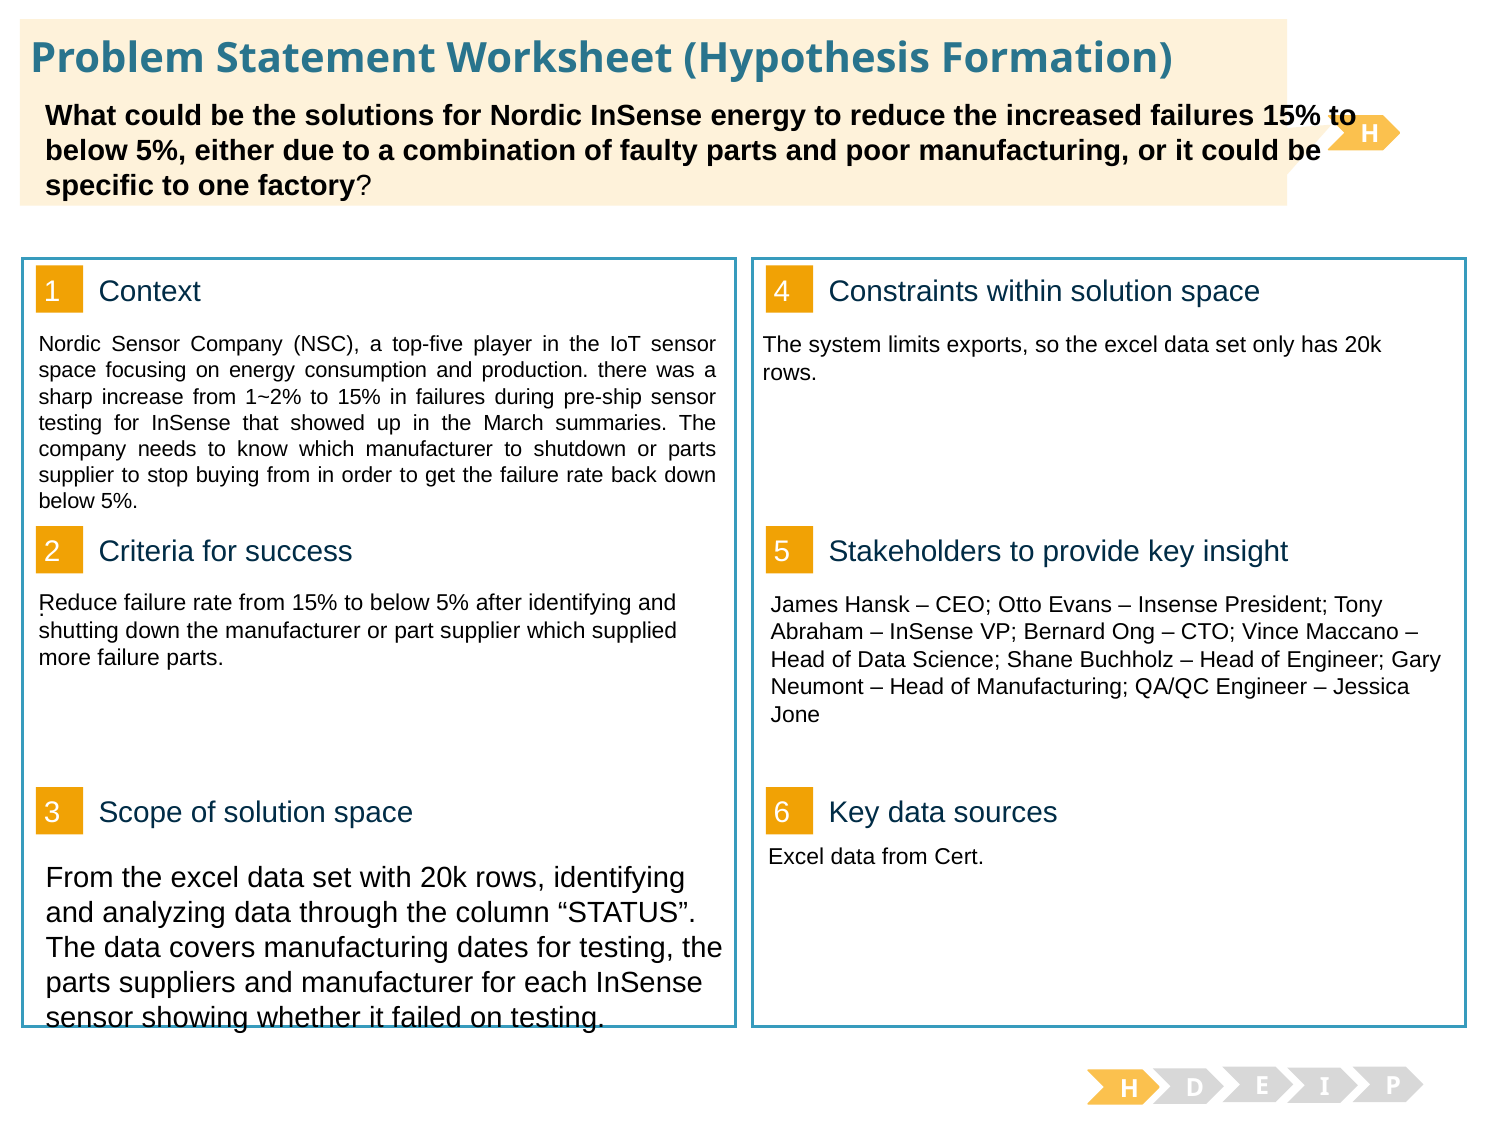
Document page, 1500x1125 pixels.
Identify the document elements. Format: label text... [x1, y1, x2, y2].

text_box 5 [765, 526, 814, 574]
text_box Constraints within solution space [828, 270, 1419, 308]
text_box [752, 258, 1466, 1027]
text_box E [1222, 1066, 1294, 1103]
text_box P [1352, 1066, 1424, 1103]
text_box 6 [765, 787, 814, 834]
text_box Nordic Sensor Company (NSC), a top-five player in the IoT sensor space focusing on energy consumption and production. there was a sharp increase from 1~2% to 15% in failures during pre-ship sensor testing for InSense that showed up in the March summaries. The company needs to know which manufacturer to shutdown or parts supplier to stop buying from in order to get the failure rate back down below 5%. . [23, 322, 733, 532]
text_box 1 [35, 265, 84, 313]
text_box James Hansk – CEO; Otto Evans – Insense President; Tony Abraham – InSense VP; Bernard Ong – CTO; Vince Maccano – Head of Data Science; Shane Buchholz – Head of Engineer; Gary Neumont – Head of Manufacturing; QA/QC Engineer – Jessica Jone [755, 581, 1466, 760]
text_box [22, 258, 736, 1027]
text_box 4 [765, 265, 814, 313]
text_box Key data sources [828, 792, 1419, 830]
text_box Context [98, 270, 689, 308]
text_box Scope of solution space [98, 812, 689, 829]
text_box Reduce failure rate from 15% to below 5% after identifying and shutting down the manufacturer or part supplier which supplied more failure parts. [23, 580, 733, 812]
text_box Excel data from Cert. [753, 834, 1463, 1012]
text_box 2 [35, 532, 84, 574]
text_box I [1287, 1067, 1358, 1103]
text_box From the excel data set with 20k rows, identifying and analyzing data through the column “STATUS”. The data covers manufacturing dates for testing, the parts suppliers and manufacturer for each InSense sensor showing whether it failed on testing. [30, 850, 740, 974]
title Problem Statement Worksheet (Hypothesis Formation) [30, 31, 1473, 82]
text_box Criteria for success [98, 532, 689, 569]
text_box The system limits exports, so the excel data set only has 20k rows. [747, 322, 1458, 500]
text_box D [1152, 1068, 1224, 1104]
text_box 3 [35, 812, 84, 835]
text_box [19, 19, 1292, 206]
text_box What could be the solutions for Nordic InSense energy to reduce the increased failures 15% to below 5%, either due to a combination of faulty parts and poor manufacturing, or it could be specific to one factory? [30, 88, 1439, 170]
text_box Stakeholders to provide key insight [828, 531, 1419, 569]
text_box H [1088, 1070, 1159, 1104]
